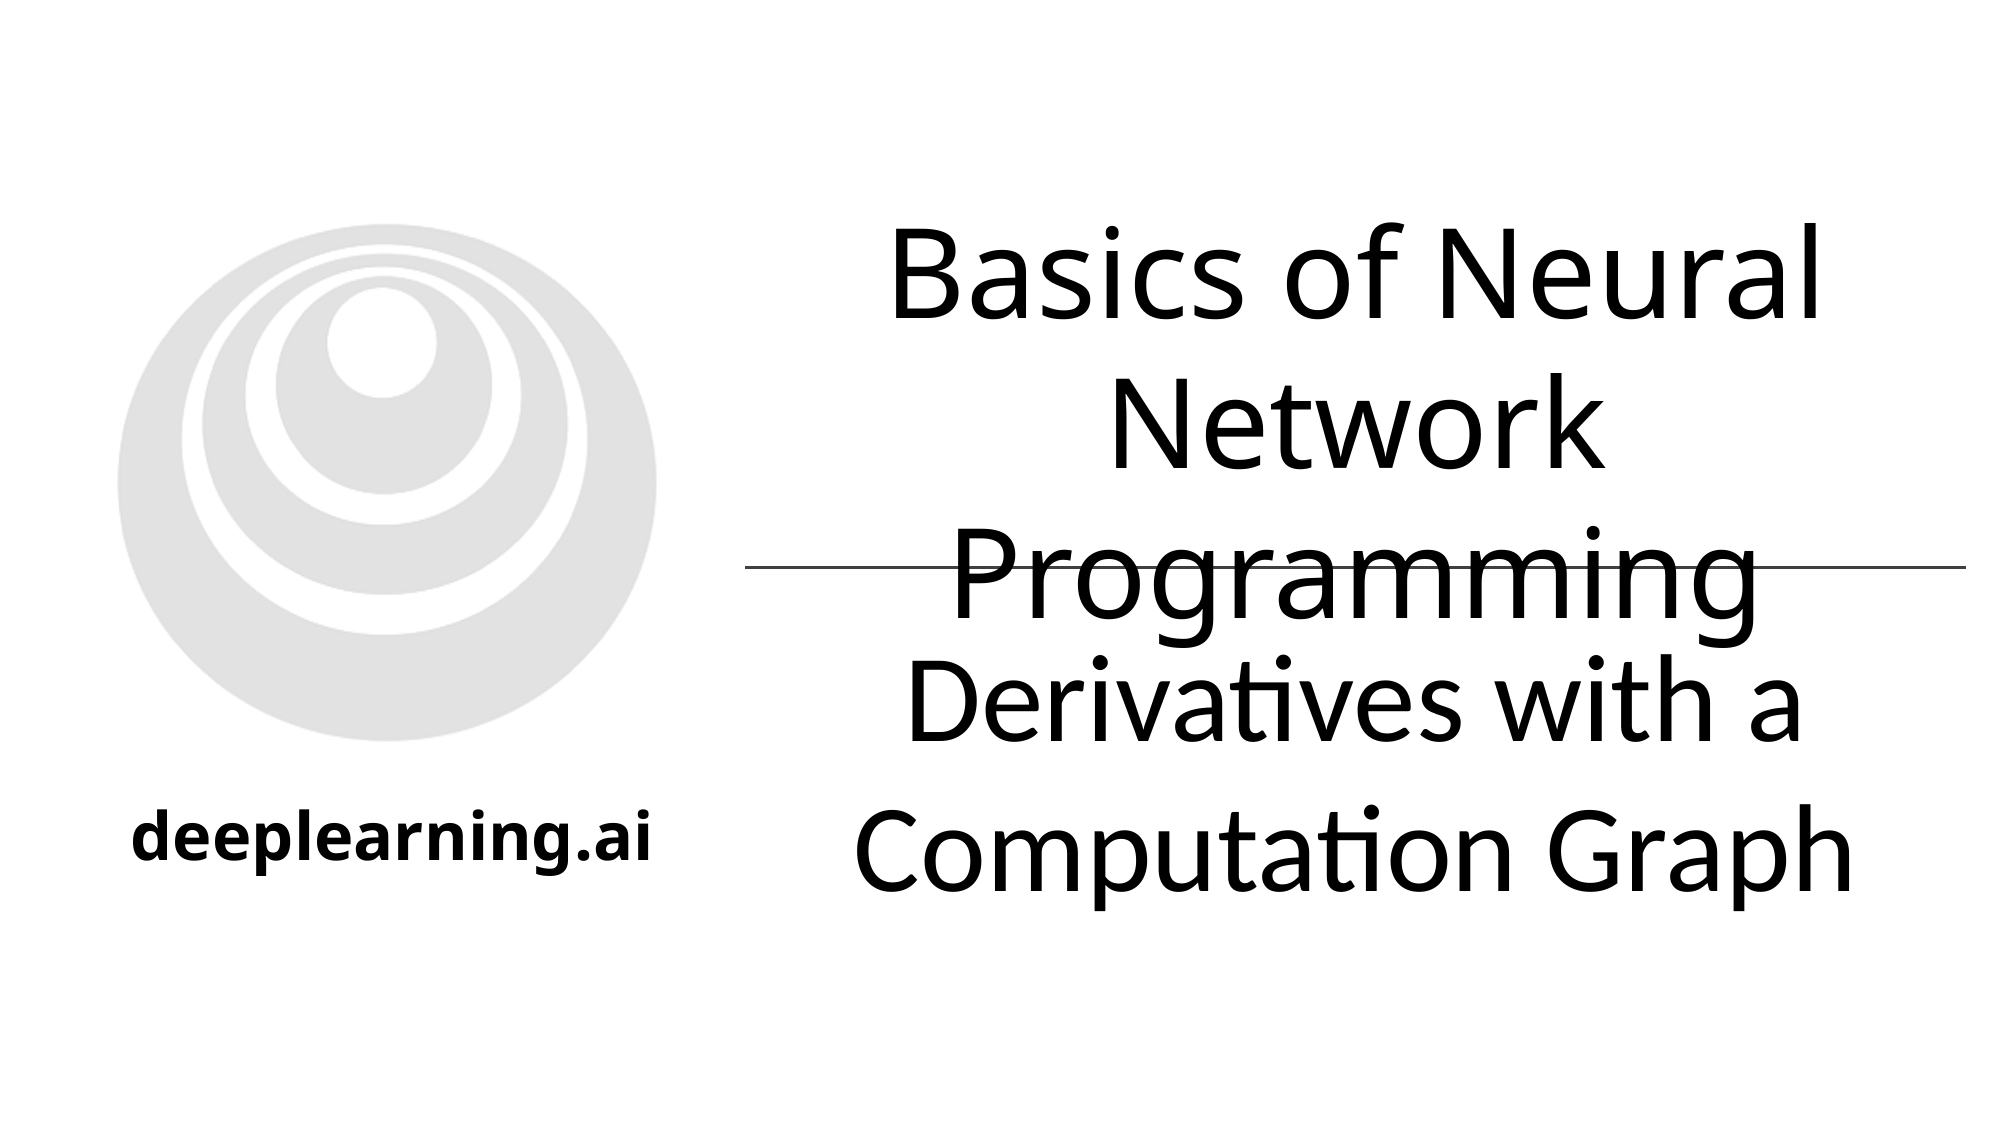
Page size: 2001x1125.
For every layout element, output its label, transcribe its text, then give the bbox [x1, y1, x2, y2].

text_box Derivatives with a Computation Graph [802, 609, 1910, 925]
text_box Basics of Neural Network Programming [759, 186, 1953, 567]
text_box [26, 186, 759, 883]
text_box Basics of Neural Network Programming [759, 568, 1953, 651]
